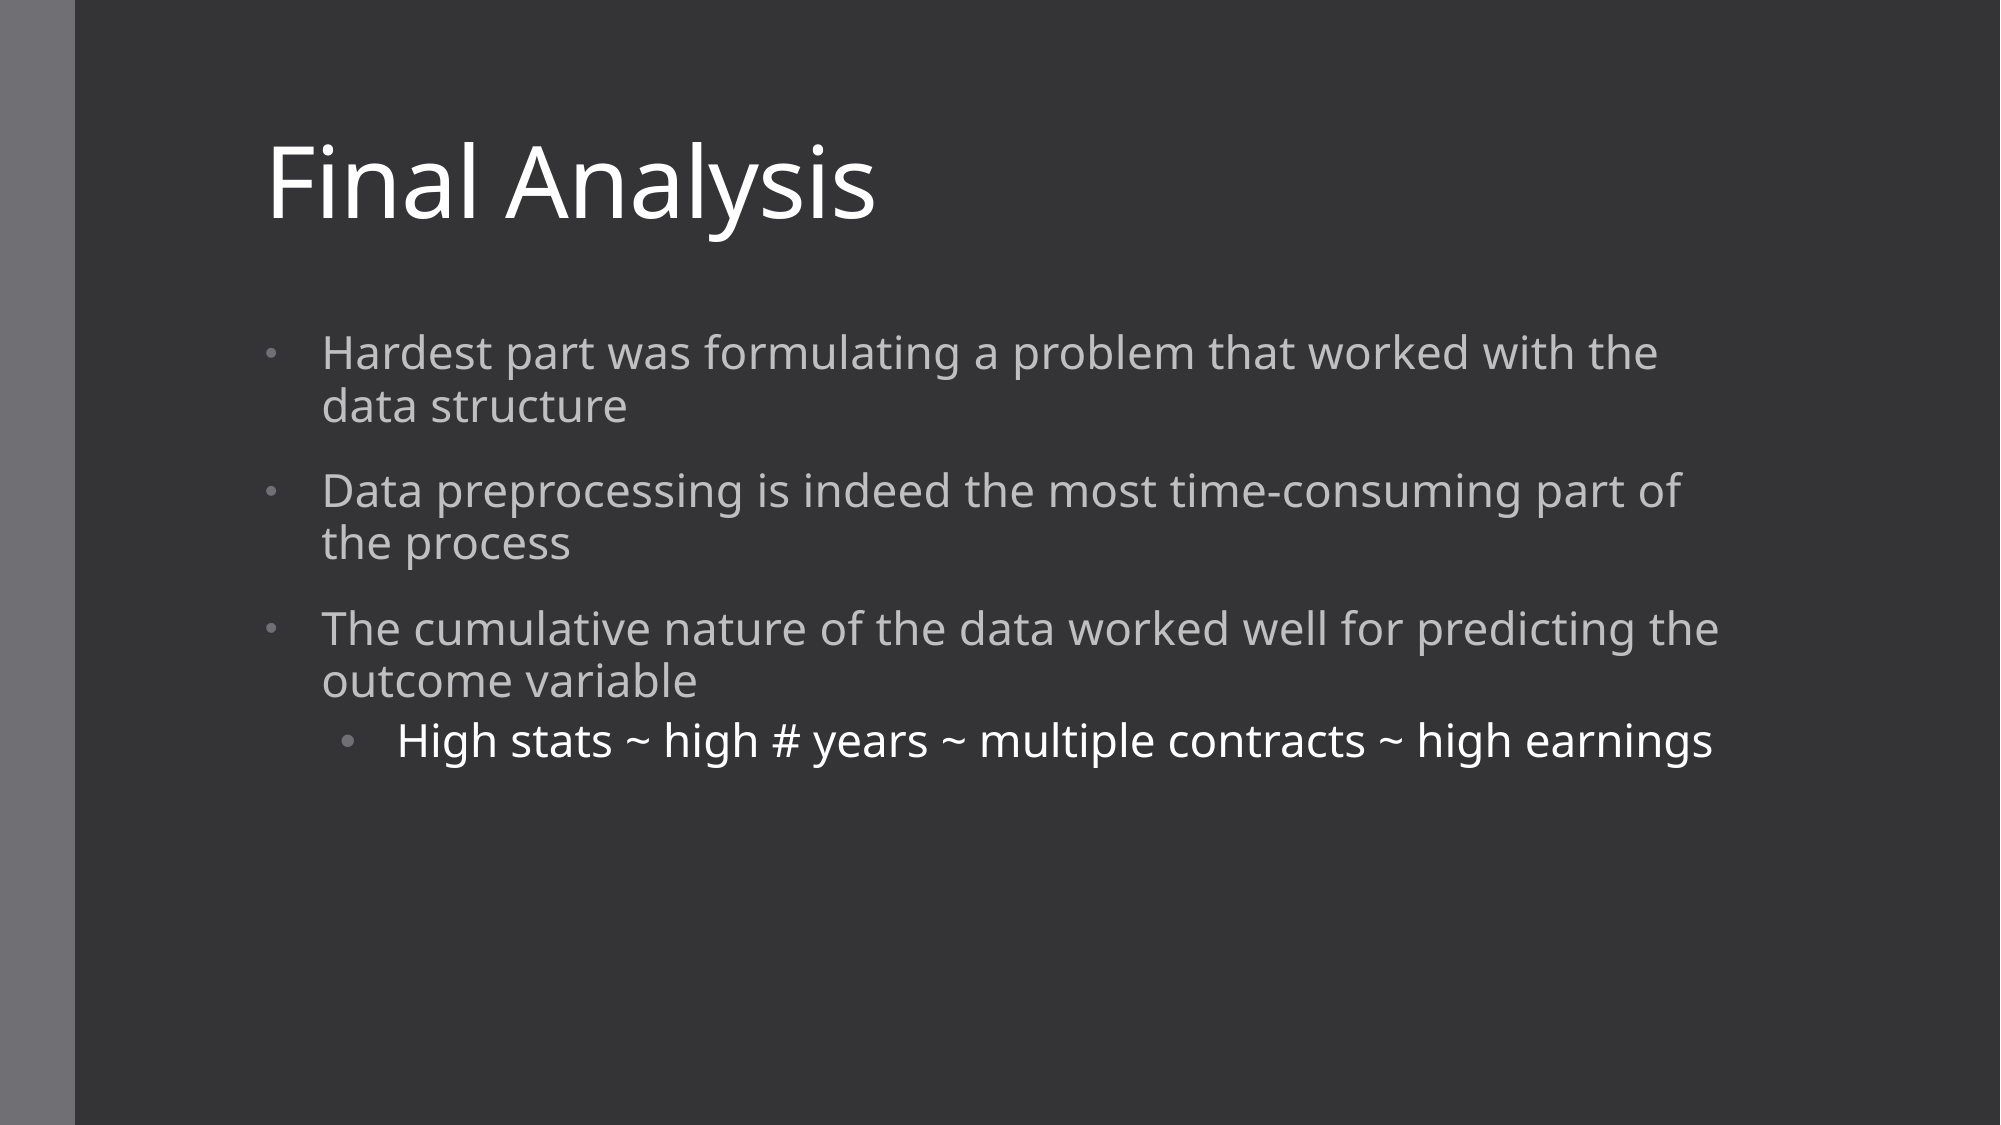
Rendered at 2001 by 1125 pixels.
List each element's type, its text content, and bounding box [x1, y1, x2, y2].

subtitle Hardest part was formulating a problem that worked with the data structure Data preprocessing is indeed the most time-consuming part of the process The cumulative nature of the data worked well for predicting the outcome variable High stats ~ high # years ~ multiple contracts ~ high earnings [249, 320, 1750, 805]
title Final Analysis [249, 80, 1750, 247]
